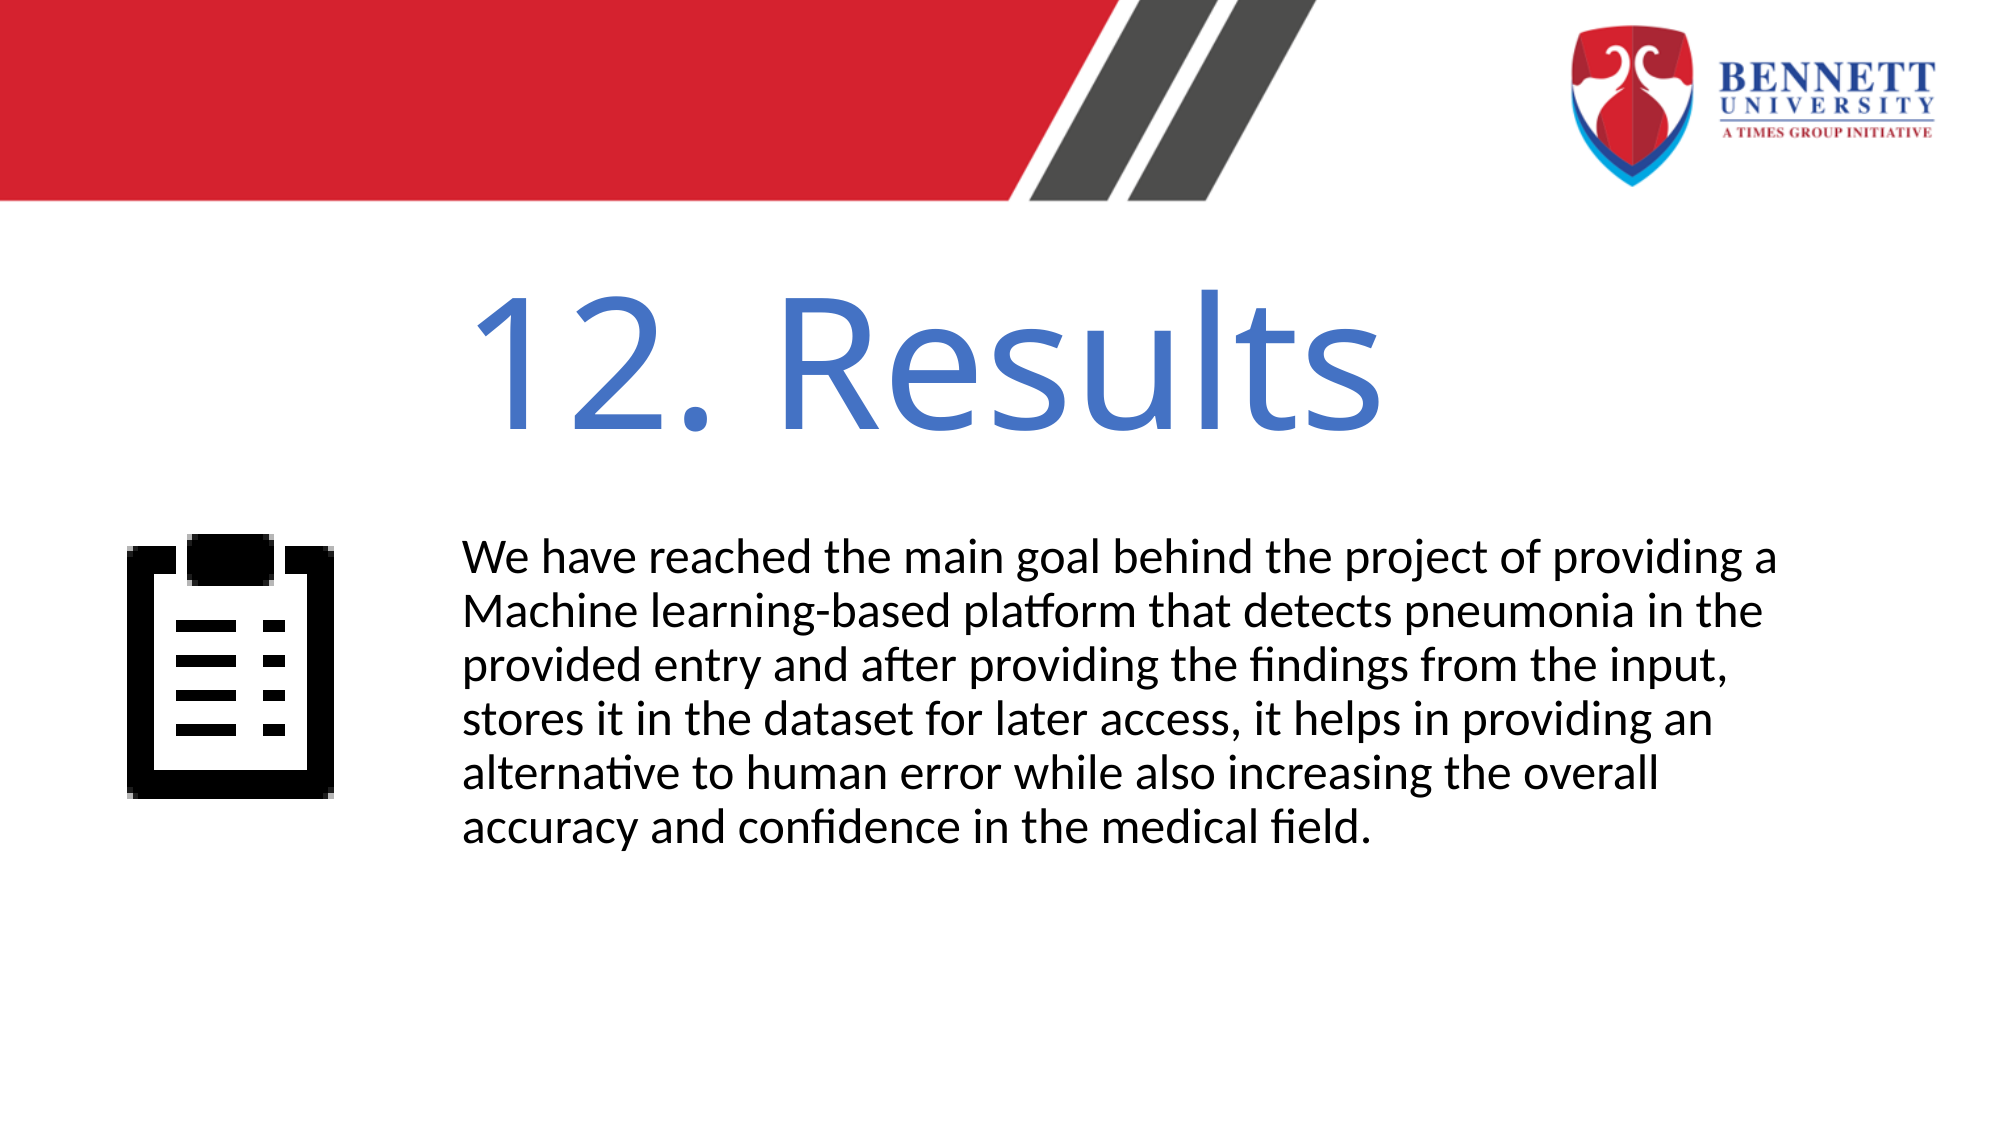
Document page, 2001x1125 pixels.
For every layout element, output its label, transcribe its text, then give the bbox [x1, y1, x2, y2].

picture [0, 0, 1986, 204]
title 12. Results [446, 255, 1863, 486]
text_box We have reached the main goal behind the project of providing a Machine learning-based platform that detects pneumonia in the provided entry and after providing the findings from the input, stores it in the dataset for later access, it helps in providing an alternative to human error while also increasing the overall accuracy and confidence in the medical field. [454, 523, 1855, 932]
picture [95, 523, 367, 811]
